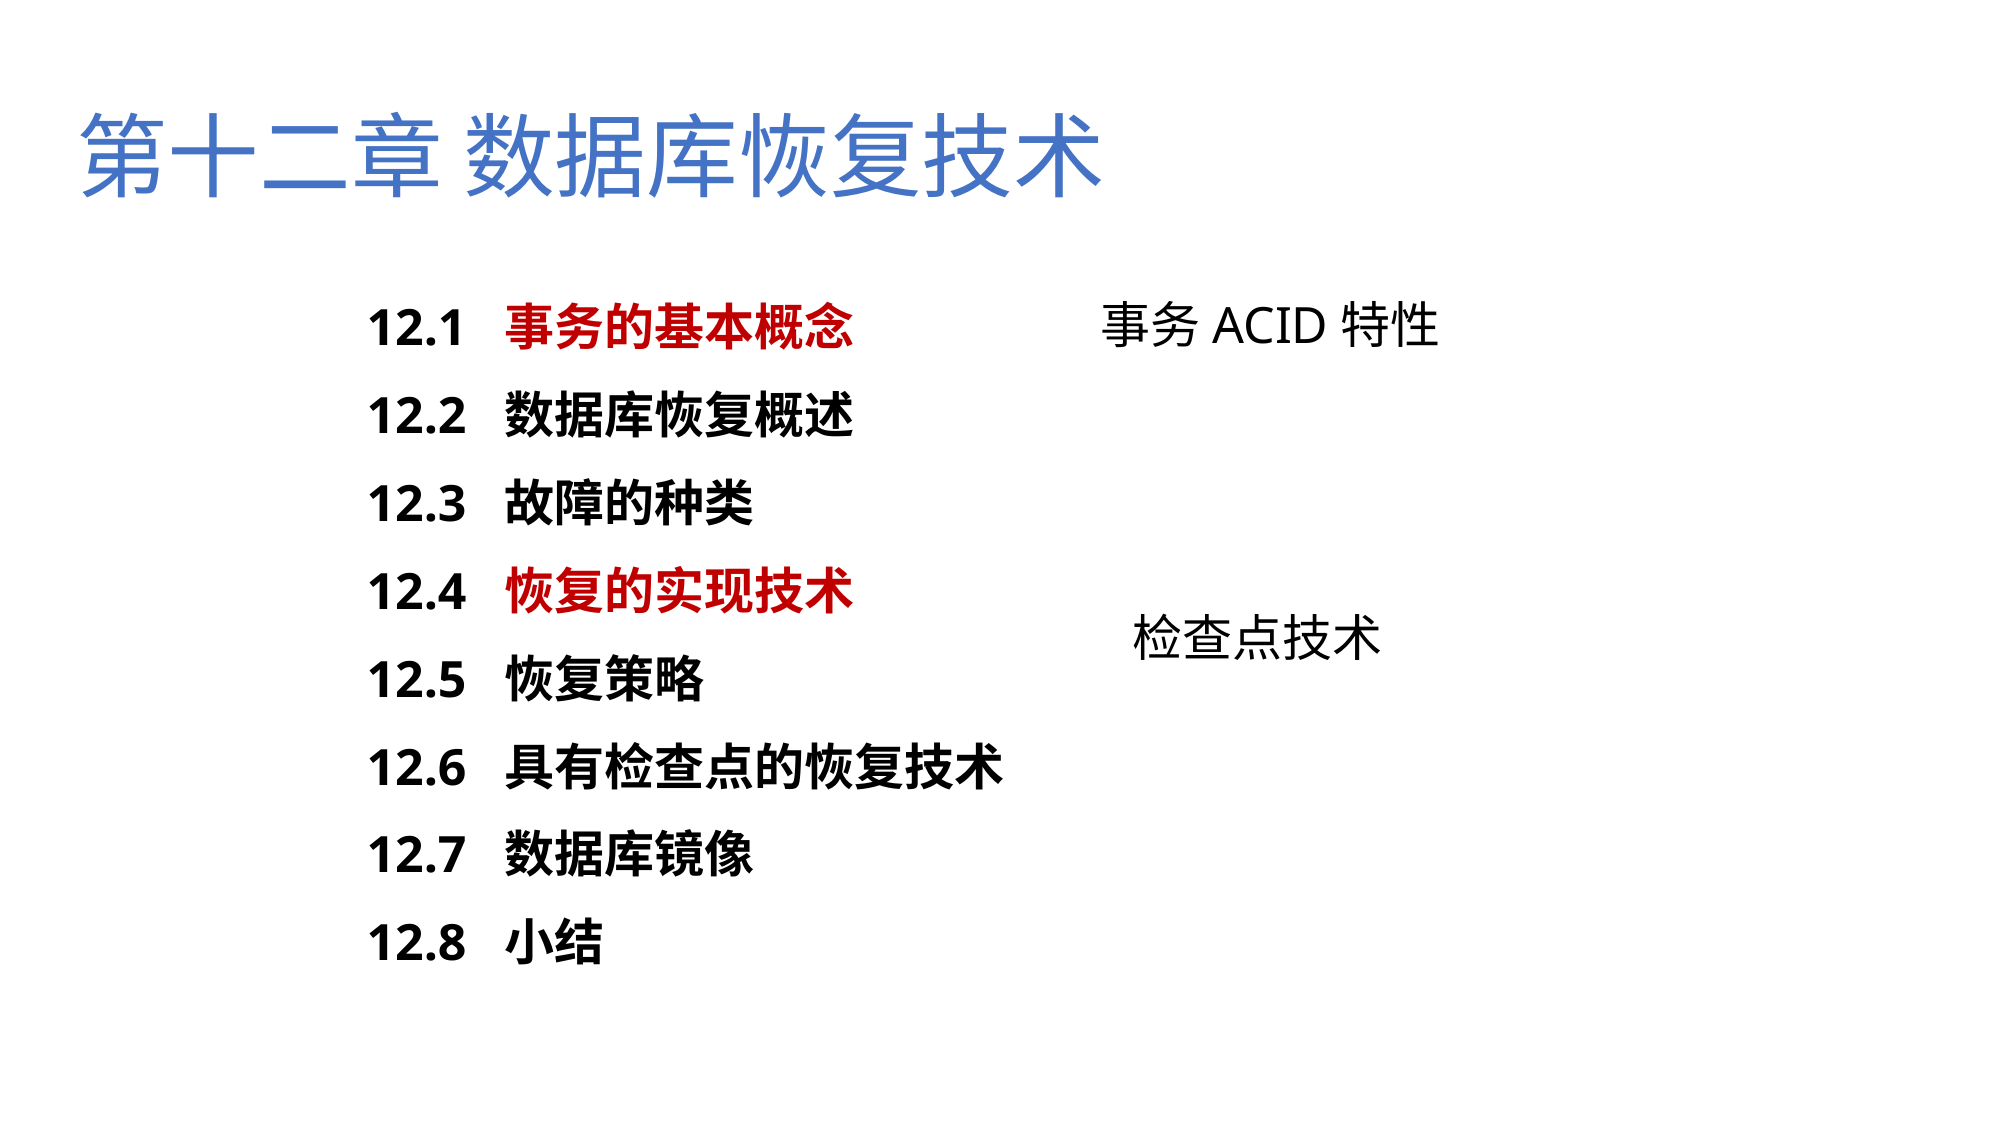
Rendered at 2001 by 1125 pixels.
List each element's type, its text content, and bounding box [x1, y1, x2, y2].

text_box 12.1 事务的基本概念 12.2 数据库恢复概述 12.3 故障的种类 12.4 恢复的实现技术 12.5 恢复策略 12.6 具有检查点的恢复技术 12.7 数据库镜像 12.8 小结 [351, 269, 1183, 1109]
text_box 第十二章 数据库恢复技术 [61, 81, 1562, 241]
text_box 事务ACID特性 [1085, 286, 1456, 361]
text_box 检查点技术 [1117, 598, 1398, 674]
